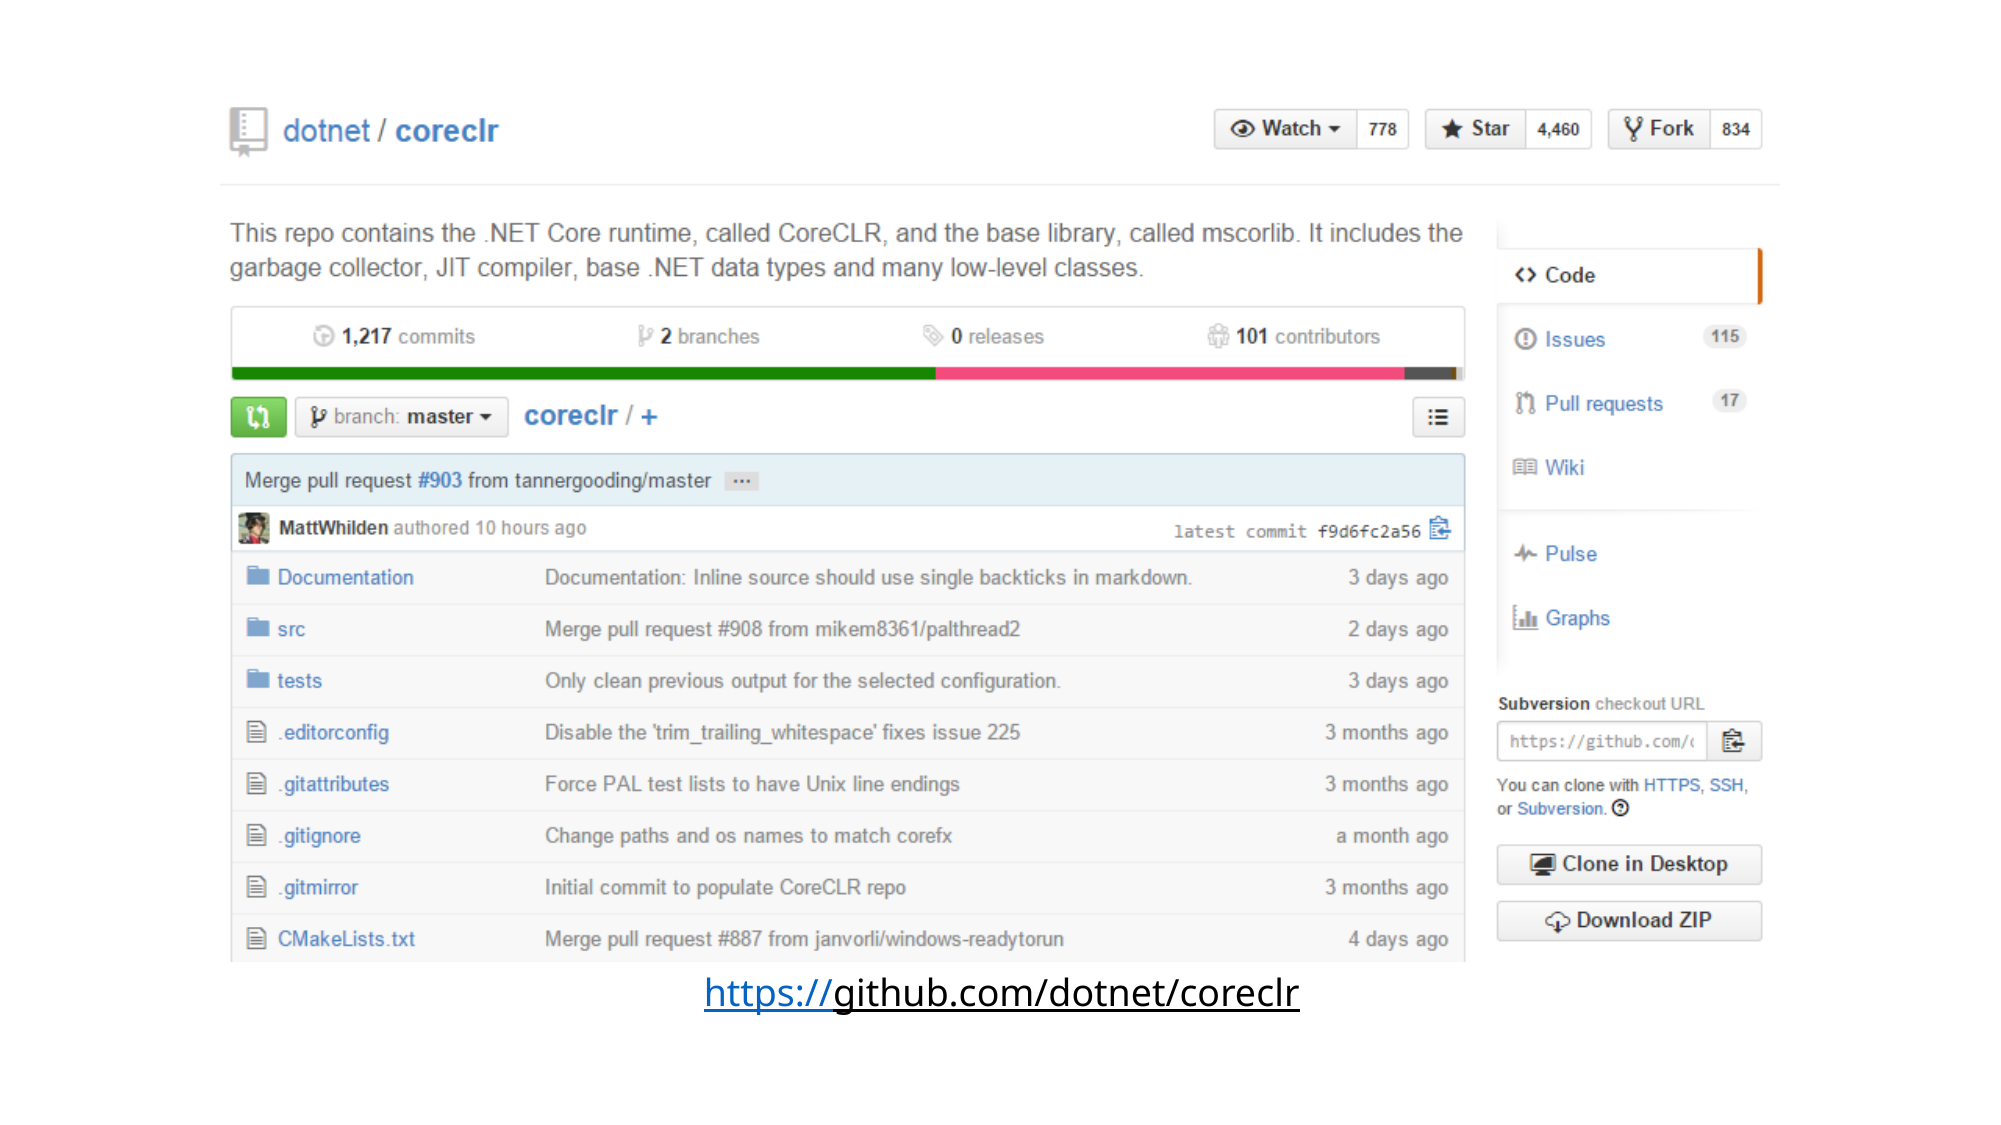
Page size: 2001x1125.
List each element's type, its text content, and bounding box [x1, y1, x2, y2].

text_box https://github.com/dotnet/coreclr [688, 962, 1325, 1028]
picture [220, 95, 1780, 962]
